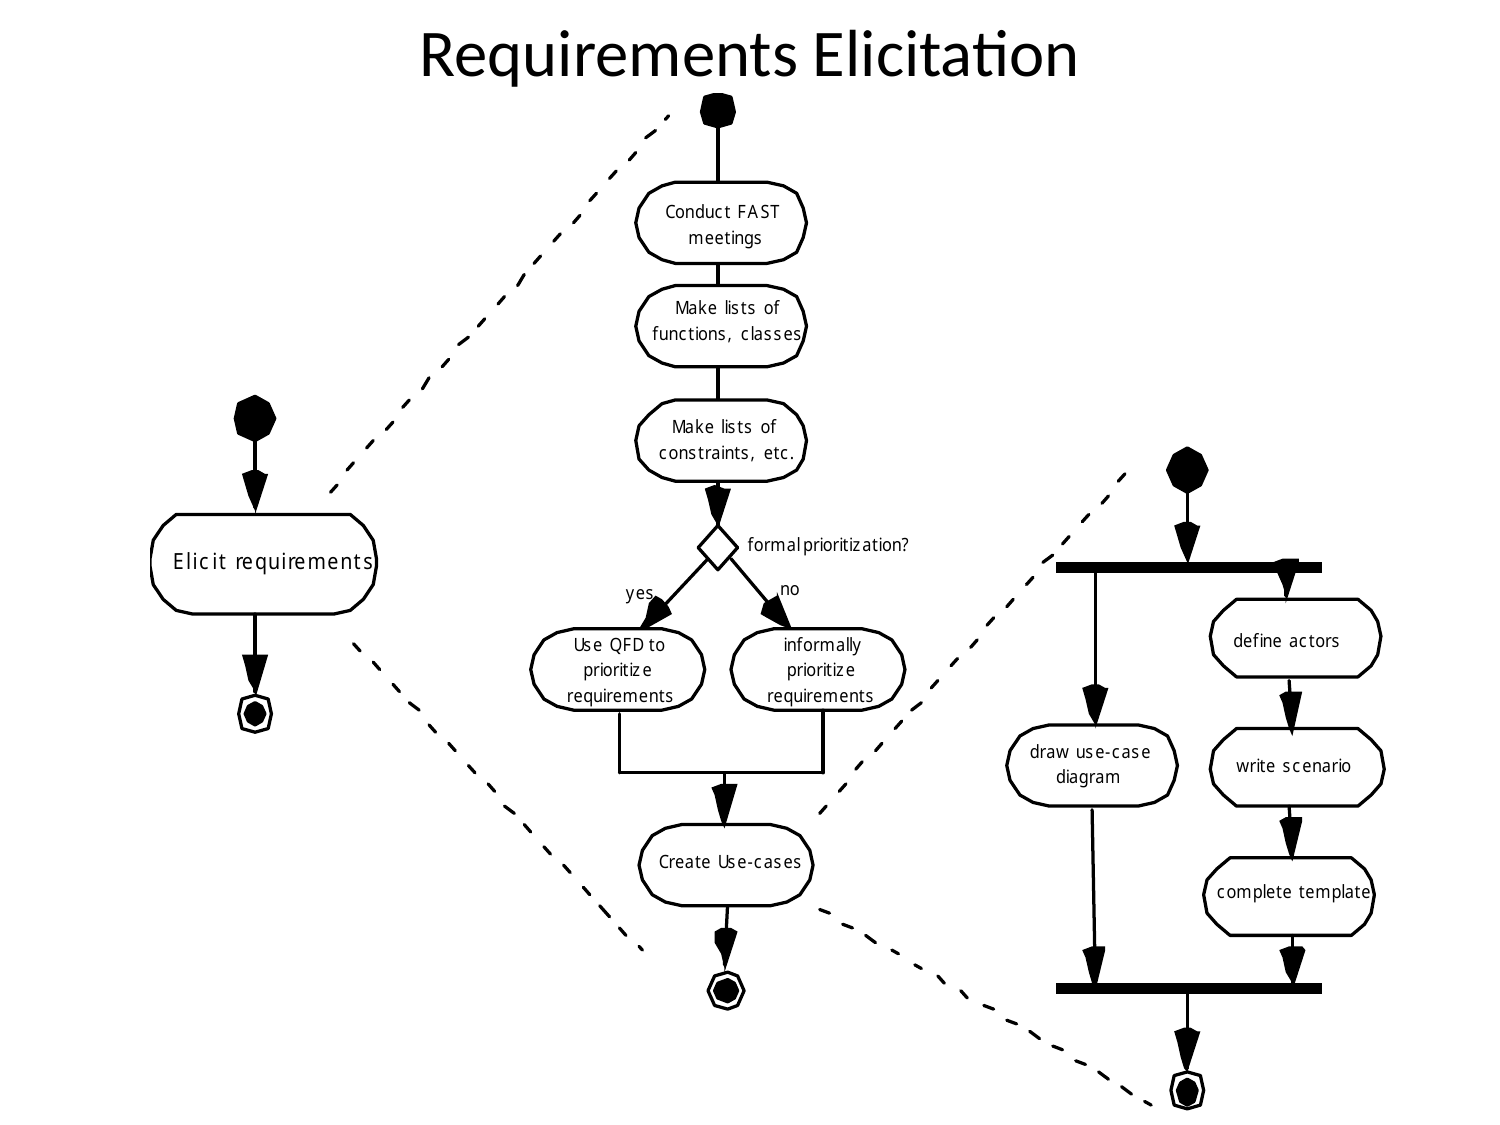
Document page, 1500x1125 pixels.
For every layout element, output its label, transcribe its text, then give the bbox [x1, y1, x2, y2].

picture [149, 93, 1388, 1113]
title Requirements Elicitation [75, 0, 1425, 100]
